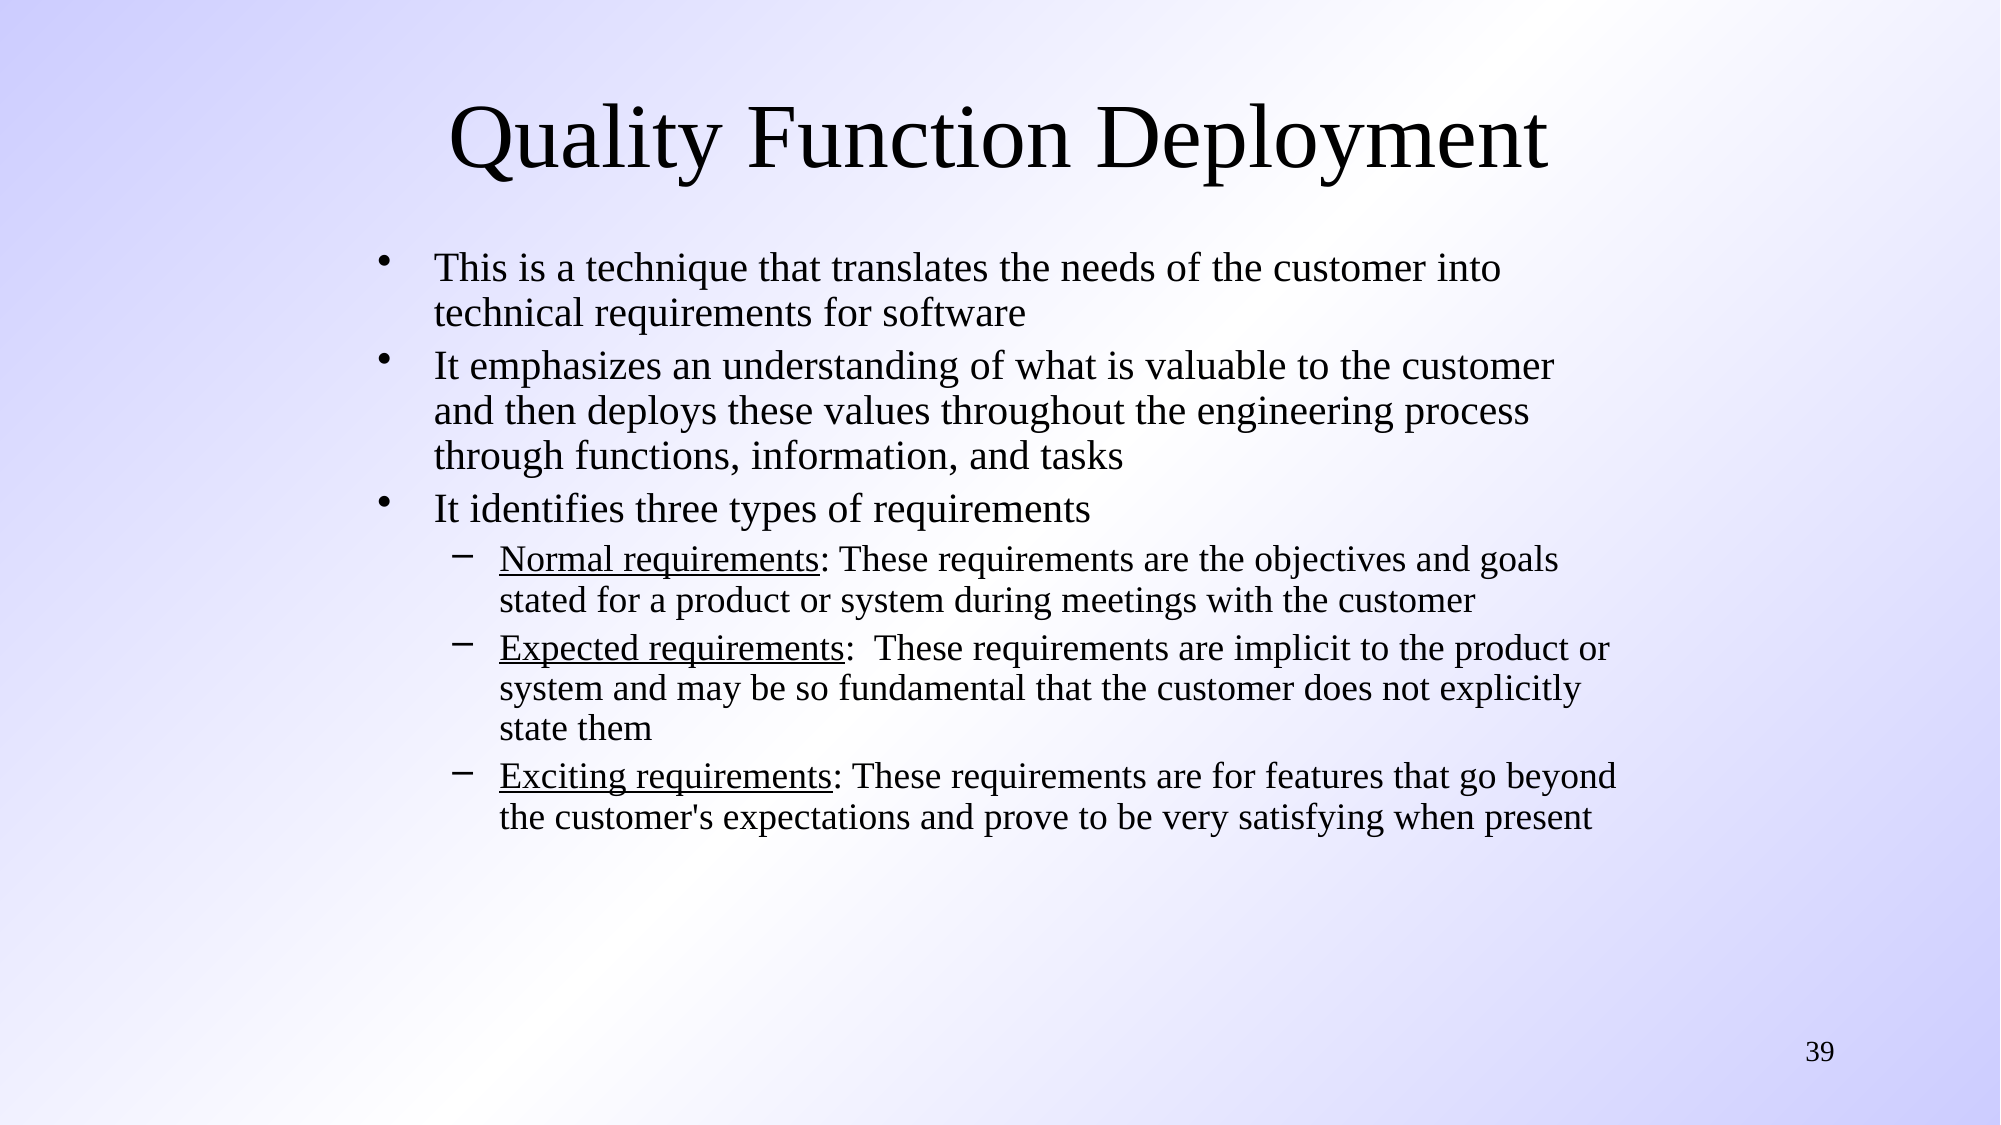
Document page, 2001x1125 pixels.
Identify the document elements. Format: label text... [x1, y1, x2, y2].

title Quality Function Deployment [362, 37, 1638, 225]
slide_number 39 [1433, 1025, 1850, 1100]
list This is a technique that translates the needs of the customer into technical requirements for software It emphasizes an understanding of what is valuable to the customer and then deploys these values throughout the engineering process through functions, information, and tasks It identifies three types of requirements Normal requirements: These requirements are the objectives and goals stated for a product or system during meetings with the customer Expected requirements: These requirements are implicit to the product or system and may be so fundamental that the customer does not explicitly state them Exciting requirements: These requirements are for features that go beyond the customer's expectations and prove to be very satisfying when present [362, 237, 1638, 913]
